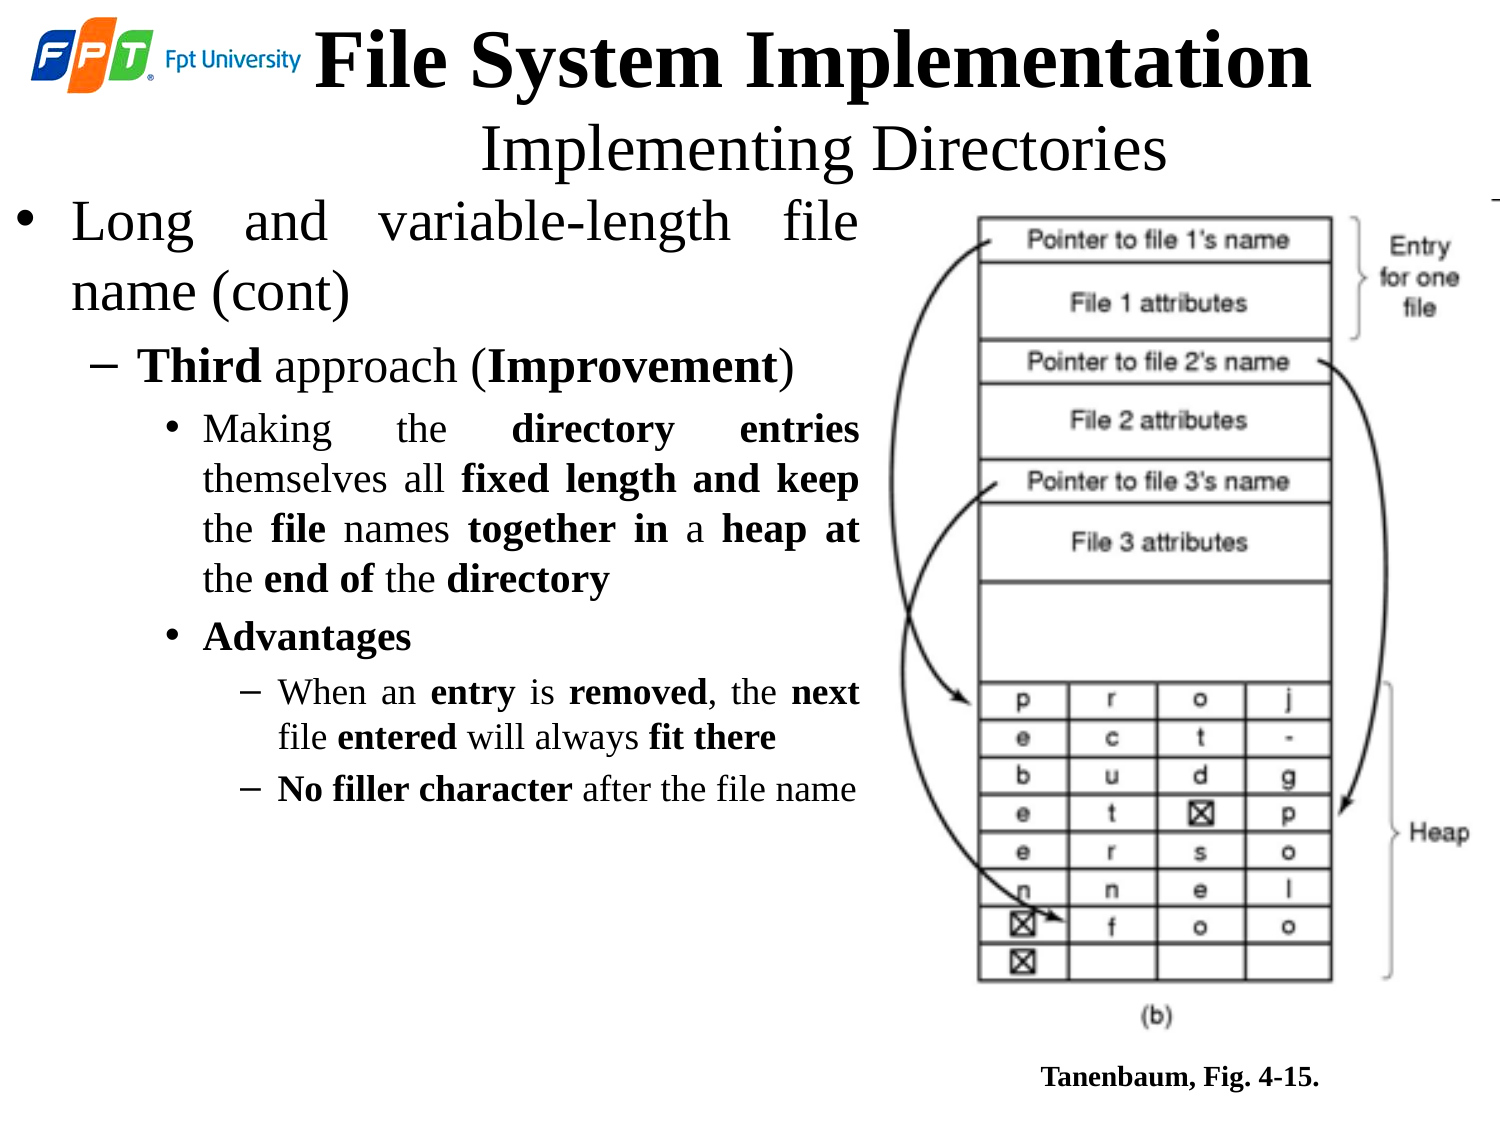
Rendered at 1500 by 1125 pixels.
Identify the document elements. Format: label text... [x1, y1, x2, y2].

title File System Implementation Implementing Directories [150, 0, 1500, 188]
list Long and variable-length file name (cont) Third approach (Improvement) Making the directory entries themselves all fixed length and keep the file names together in a heap at the end of the directory Advantages When an entry is removed, the next file entered will always fit there No filler character after the file name [0, 174, 875, 1125]
picture [881, 199, 1500, 1051]
picture [0, 0, 150, 122]
text_box Tanenbaum, Fig. 4-15. [1025, 1059, 1336, 1100]
